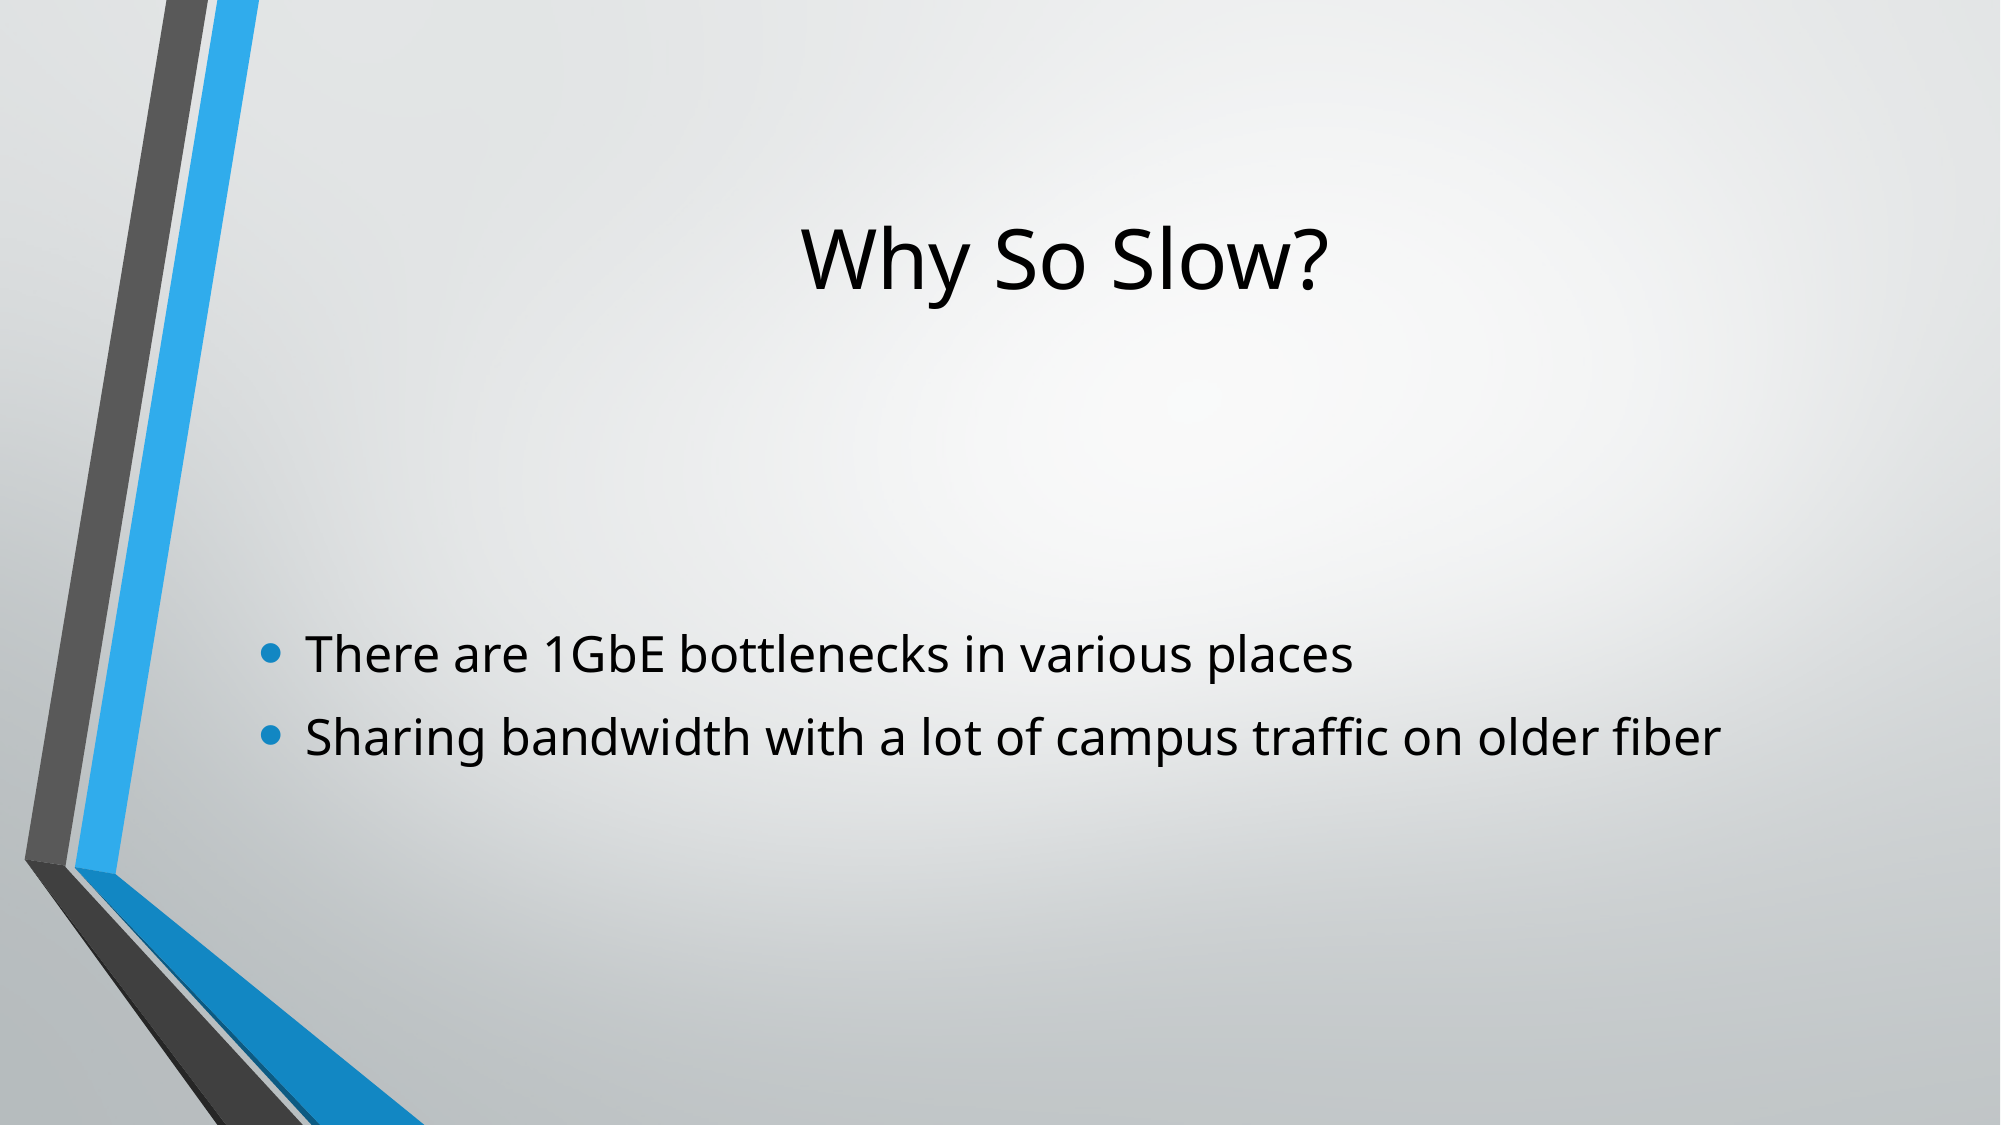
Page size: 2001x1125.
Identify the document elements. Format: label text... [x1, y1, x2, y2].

title Why So Slow? [243, 112, 1887, 400]
list There are 1GbE bottlenecks in various places Sharing bandwidth with a lot of campus traffic on older fiber [243, 437, 1887, 950]
